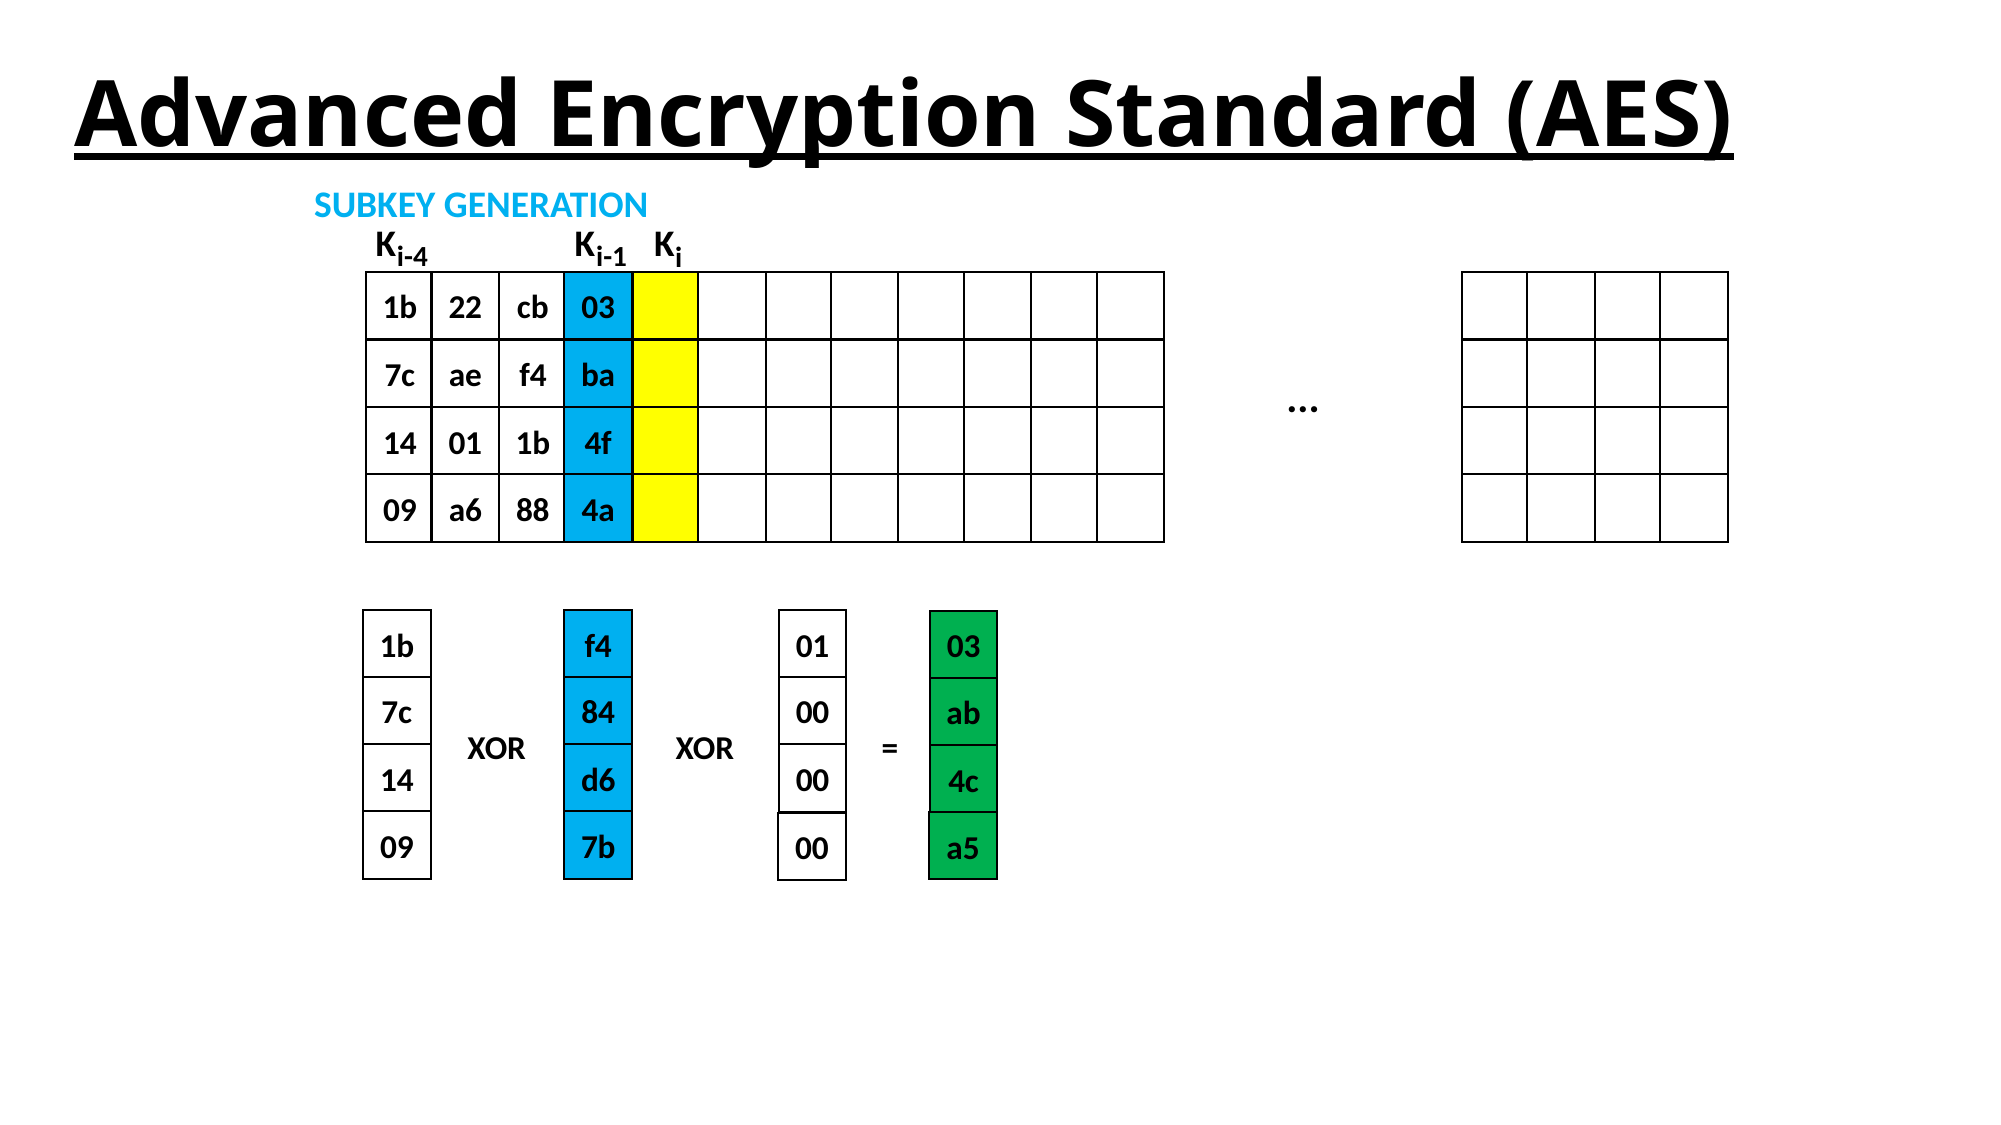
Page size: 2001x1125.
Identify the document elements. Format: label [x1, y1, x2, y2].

title [59, 8, 1785, 226]
text_box [660, 718, 750, 774]
text_box [452, 718, 542, 774]
text_box [362, 609, 432, 880]
text_box [928, 610, 998, 880]
text_box [563, 609, 633, 880]
text_box [777, 609, 847, 881]
text_box [299, 172, 1165, 543]
text_box [1461, 271, 1729, 543]
text_box [1271, 363, 1336, 429]
text_box [866, 718, 913, 774]
